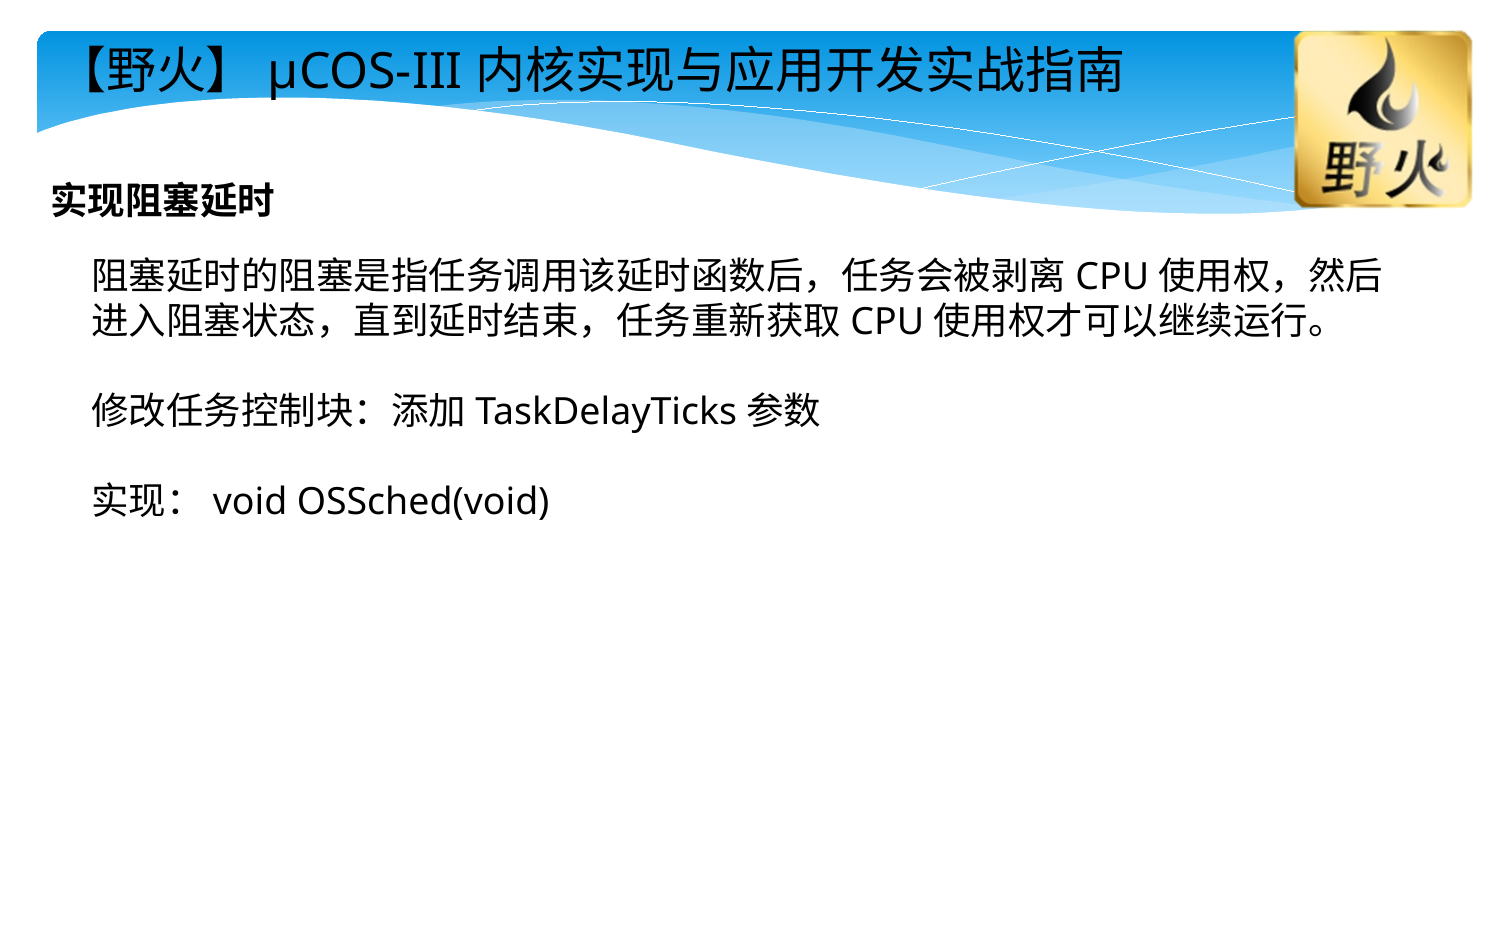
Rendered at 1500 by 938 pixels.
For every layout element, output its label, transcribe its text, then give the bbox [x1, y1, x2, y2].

text_box 实现阻塞延时 [0, 169, 290, 230]
text_box 【野火】μCOS-III内核实现与应用开发实战指南 [41, 31, 1267, 103]
text_box 阻塞延时的阻塞是指任务调用该延时函数后，任务会被剥离CPU使用权，然后进入阻塞状态，直到延时结束，任务重新获取CPU使用权才可以继续运行。 修改任务控制块：添加TaskDelayTicks参数 实现：void OSSched(void) [76, 244, 1400, 529]
picture [1272, 4, 1498, 230]
